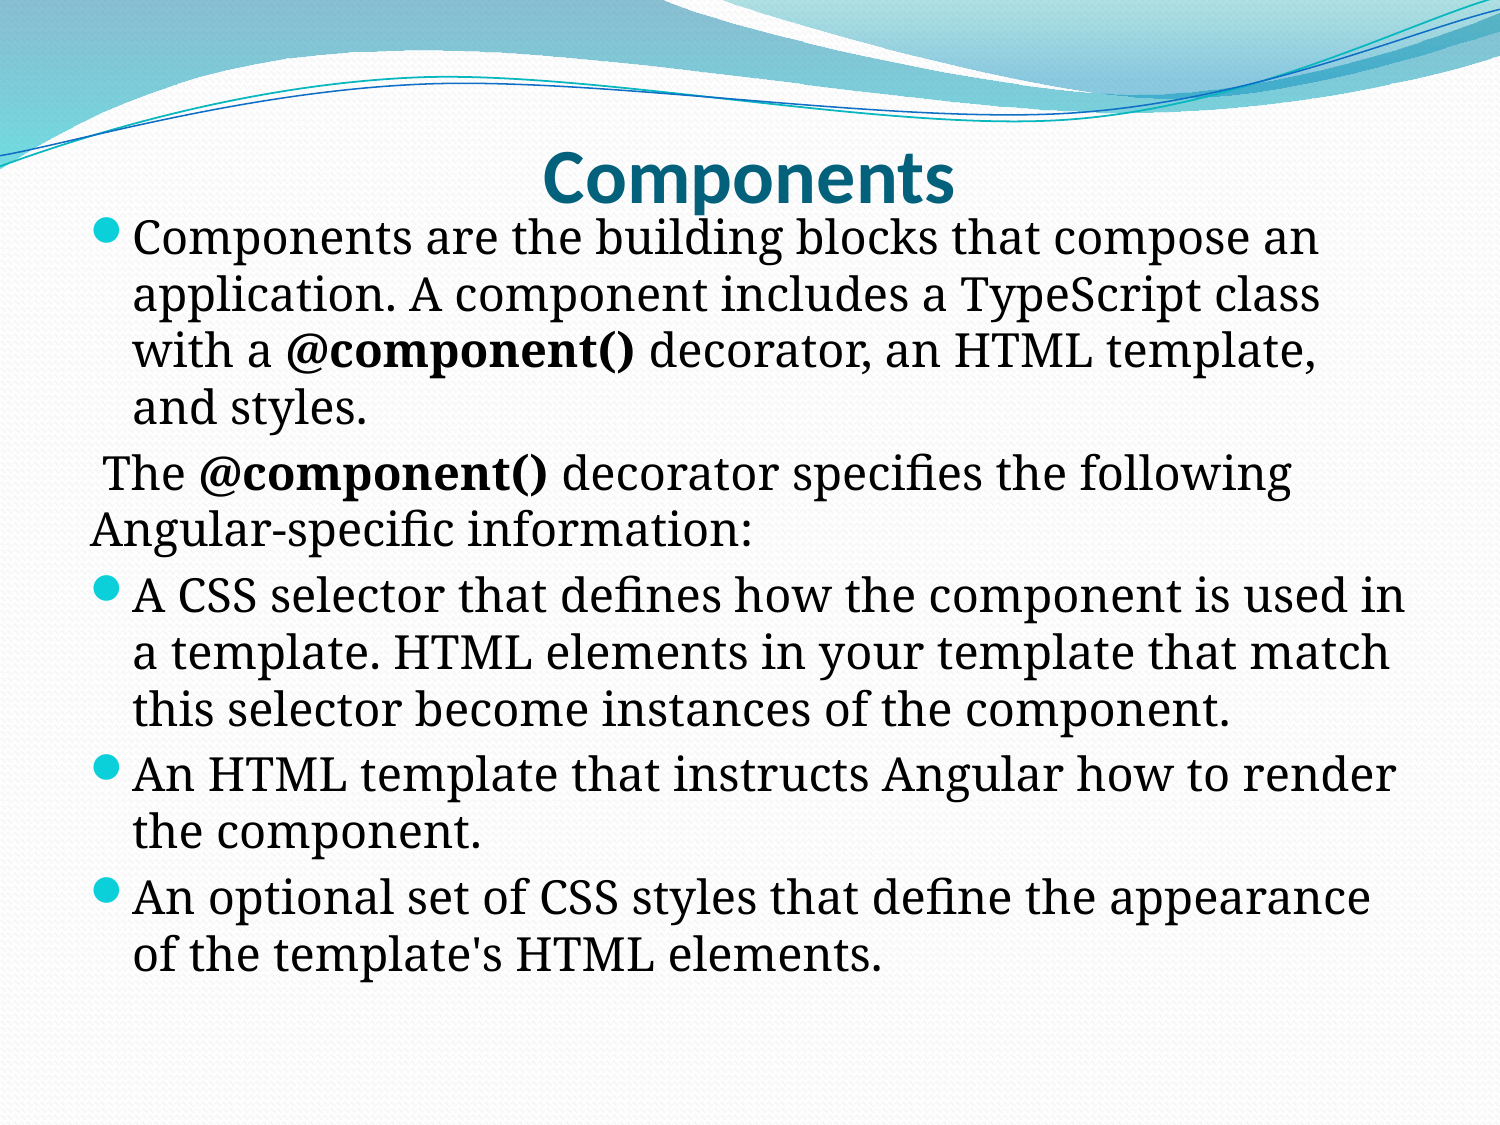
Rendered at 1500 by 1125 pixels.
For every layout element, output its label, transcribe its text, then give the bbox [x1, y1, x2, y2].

title Components [75, 115, 1425, 200]
list Components are the building blocks that compose an application. A component includes a TypeScript class with a @component() decorator, an HTML template, and styles. The @component() decorator specifies the following Angular-specific information: A CSS selector that defines how the component is used in a template. HTML elements in your template that match this selector become instances of the component. An HTML template that instructs Angular how to render the component. An optional set of CSS styles that define the appearance of the template's HTML elements. [75, 200, 1425, 1038]
